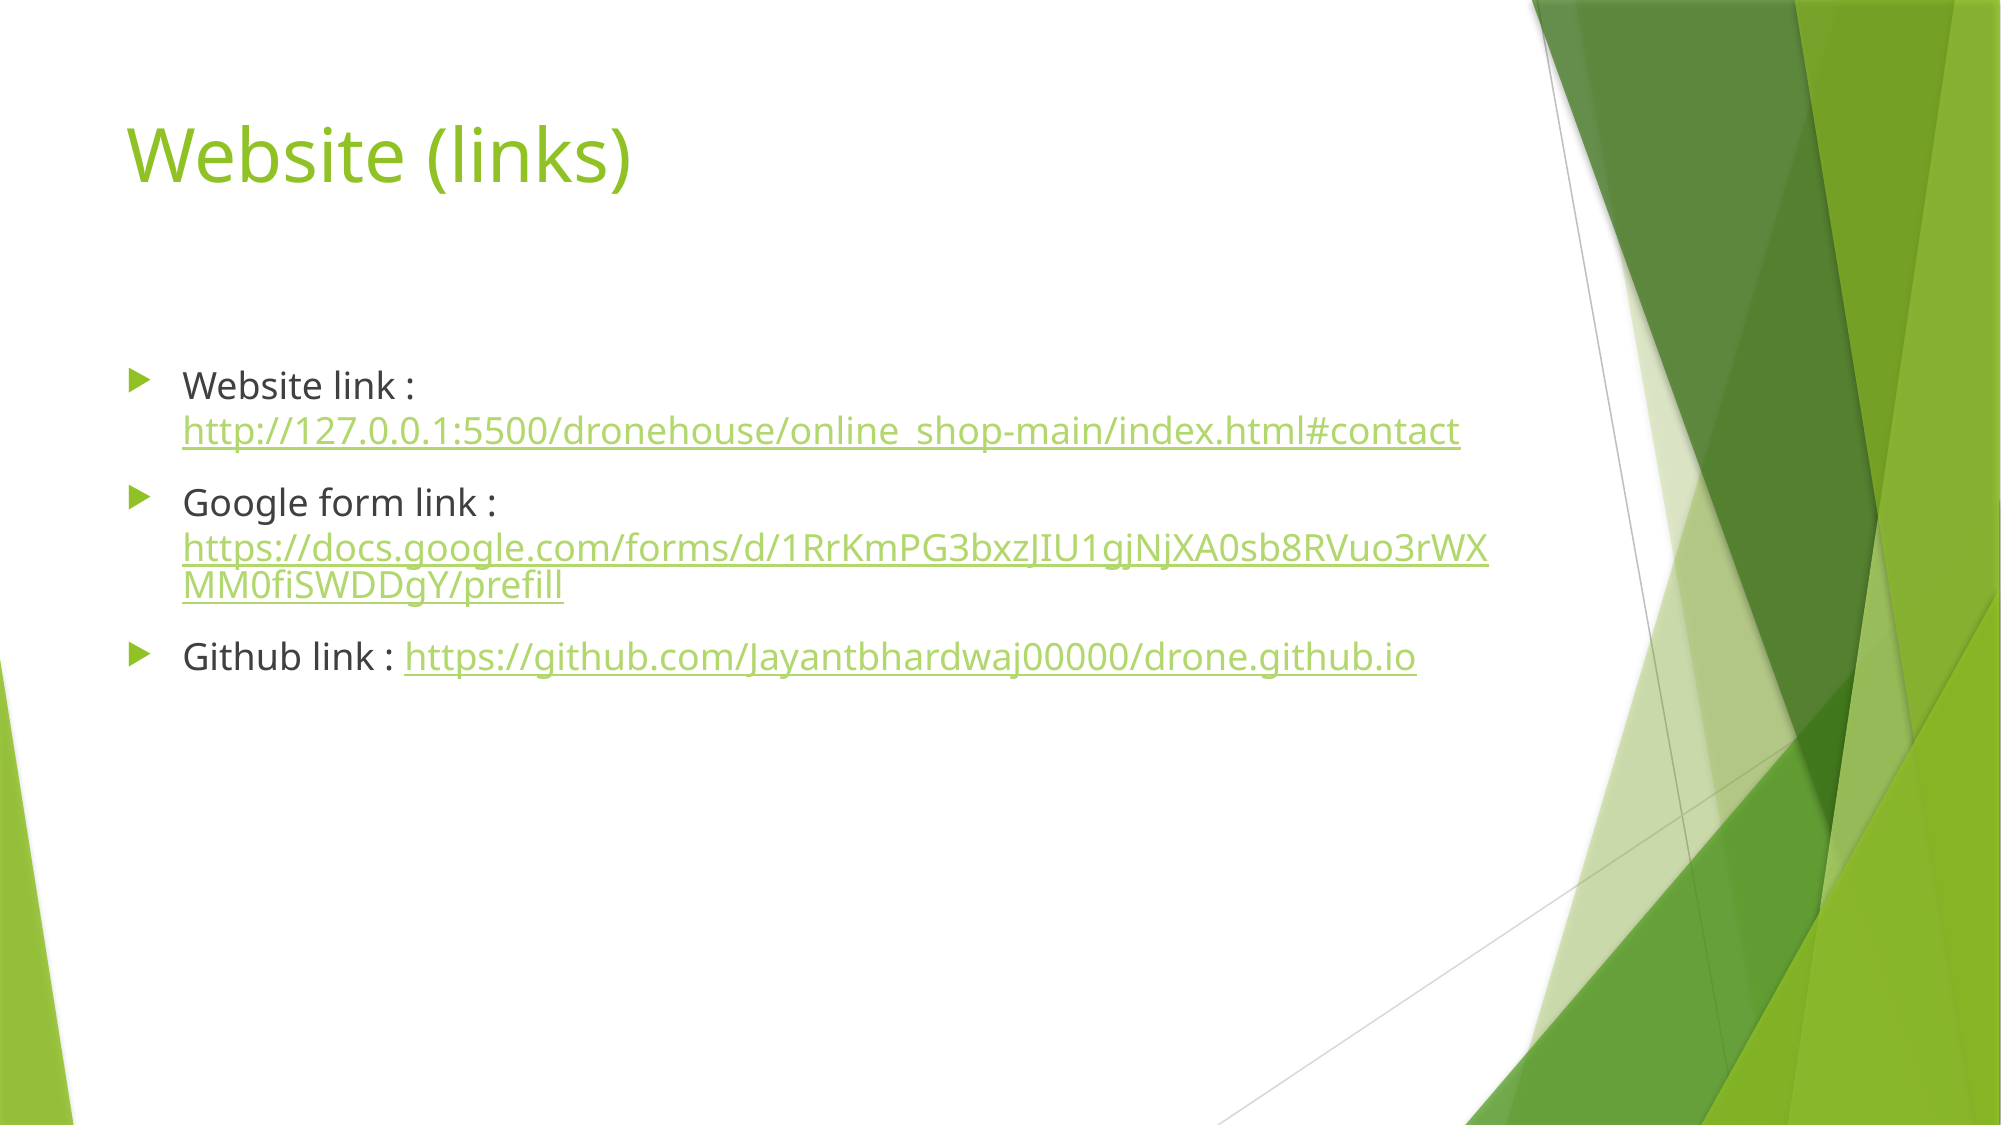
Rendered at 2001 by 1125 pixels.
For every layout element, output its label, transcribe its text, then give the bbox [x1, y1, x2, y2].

list Website link : http://127.0.0.1:5500/dronehouse/online_shop-main/index.html#contact Google form link : https://docs.google.com/forms/d/1RrKmPG3bxzJIU1gjNjXA0sb8RVuo3rWXMM0fiSWDDgY/prefill Github link : https://github.com/Jayantbhardwaj00000/drone.github.io [111, 354, 1522, 992]
title Website (links) [111, 99, 1522, 317]
